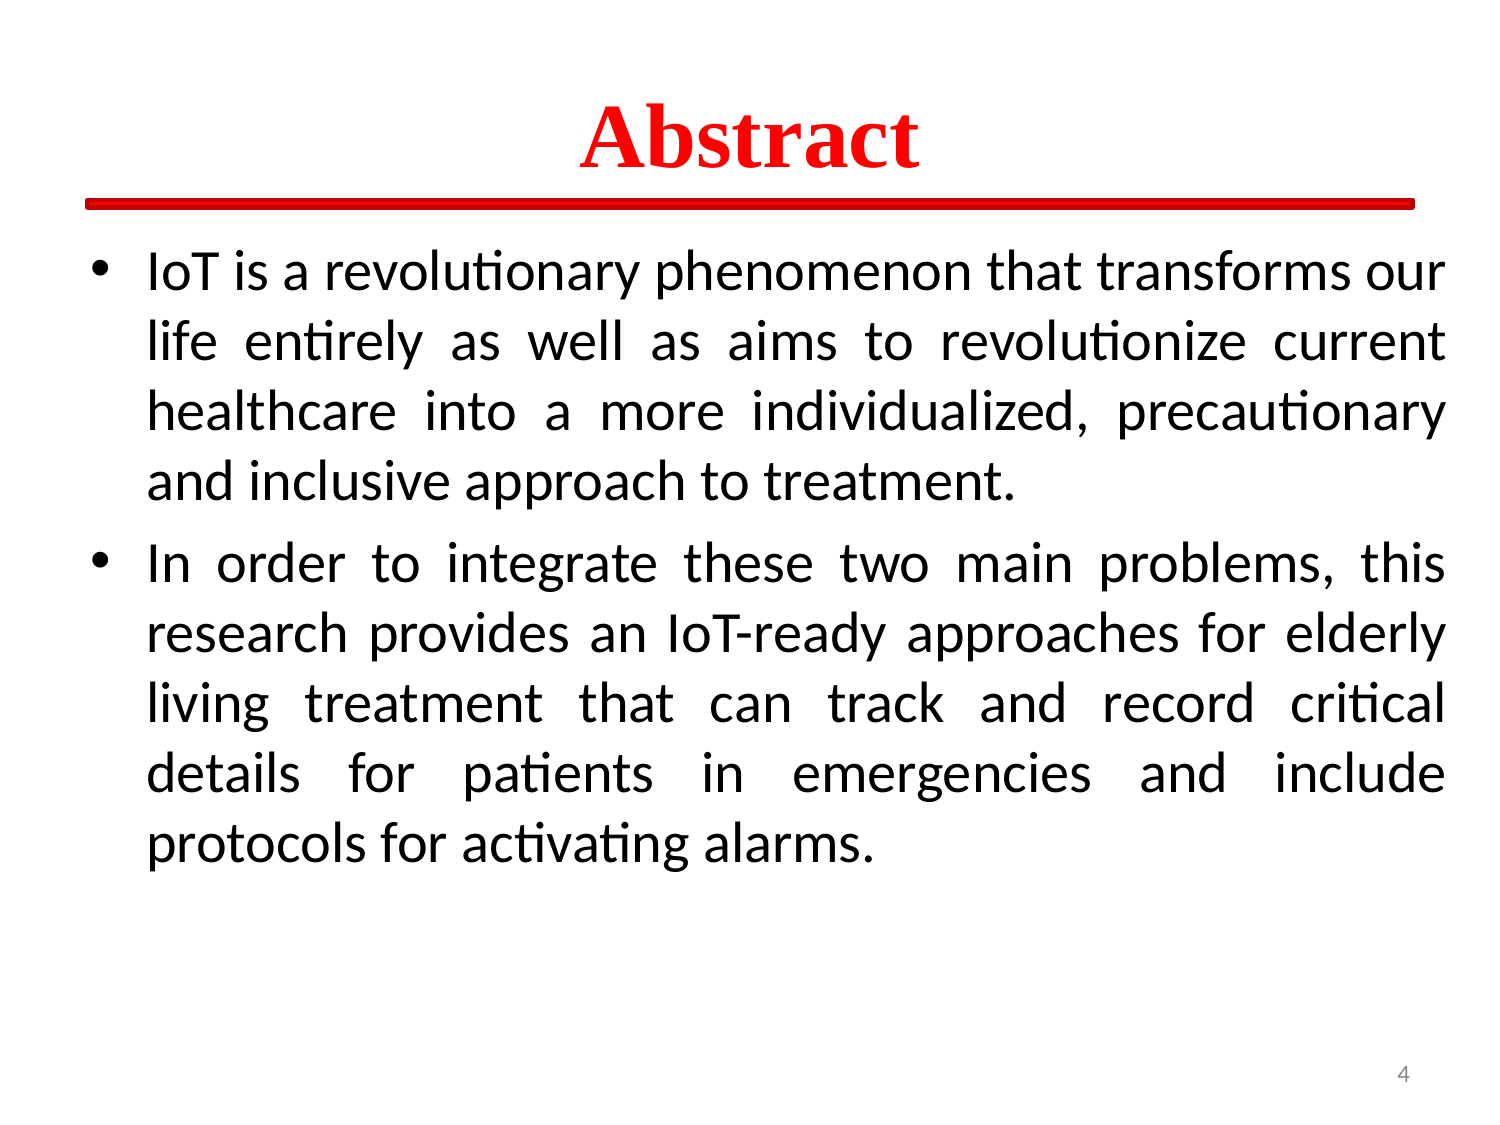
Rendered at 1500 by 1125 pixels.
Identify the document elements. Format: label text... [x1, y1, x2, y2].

text_box [85, 198, 1415, 210]
slide_number 4 [1074, 1042, 1425, 1103]
title Abstract [74, 37, 1426, 224]
list IoT is a revolutionary phenomenon that transforms our life entirely as well as aims to revolutionize current healthcare into a more individualized, precautionary and inclusive approach to treatment. In order to integrate these two main problems, this research provides an IoT-ready approaches for elderly living treatment that can track and record critical details for patients in emergencies and include protocols for activating alarms. [74, 224, 1463, 1018]
